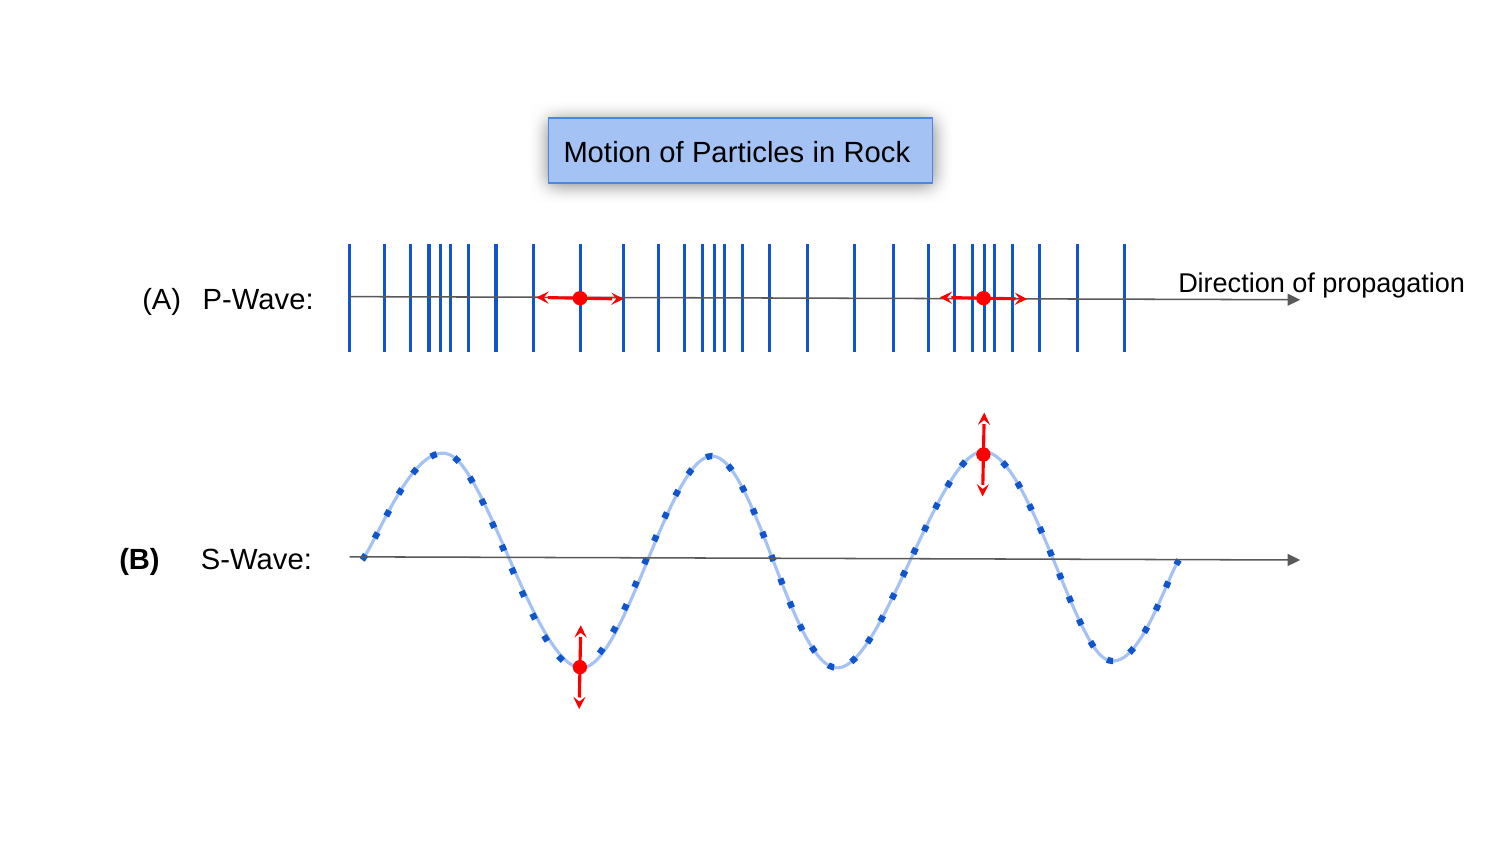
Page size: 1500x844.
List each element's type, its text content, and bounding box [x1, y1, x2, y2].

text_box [573, 625, 587, 710]
text_box [776, 570, 906, 668]
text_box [349, 556, 1301, 561]
text_box [912, 456, 1052, 555]
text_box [996, 296, 1301, 300]
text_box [976, 254, 991, 343]
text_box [623, 243, 855, 295]
text_box (B) S-Wave: [104, 525, 336, 591]
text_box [349, 243, 581, 296]
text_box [573, 254, 587, 343]
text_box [591, 296, 971, 300]
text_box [976, 412, 991, 497]
text_box [648, 456, 772, 555]
text_box [1057, 570, 1174, 661]
text_box [512, 570, 642, 665]
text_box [893, 243, 1125, 295]
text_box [349, 308, 581, 353]
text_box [623, 309, 855, 353]
text_box [365, 453, 507, 555]
text_box Direction of propagation [1163, 250, 1487, 313]
text_box P-Wave: [104, 265, 336, 331]
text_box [349, 296, 568, 300]
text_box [893, 309, 1125, 353]
text_box Motion of Particles in Rock [548, 118, 933, 184]
